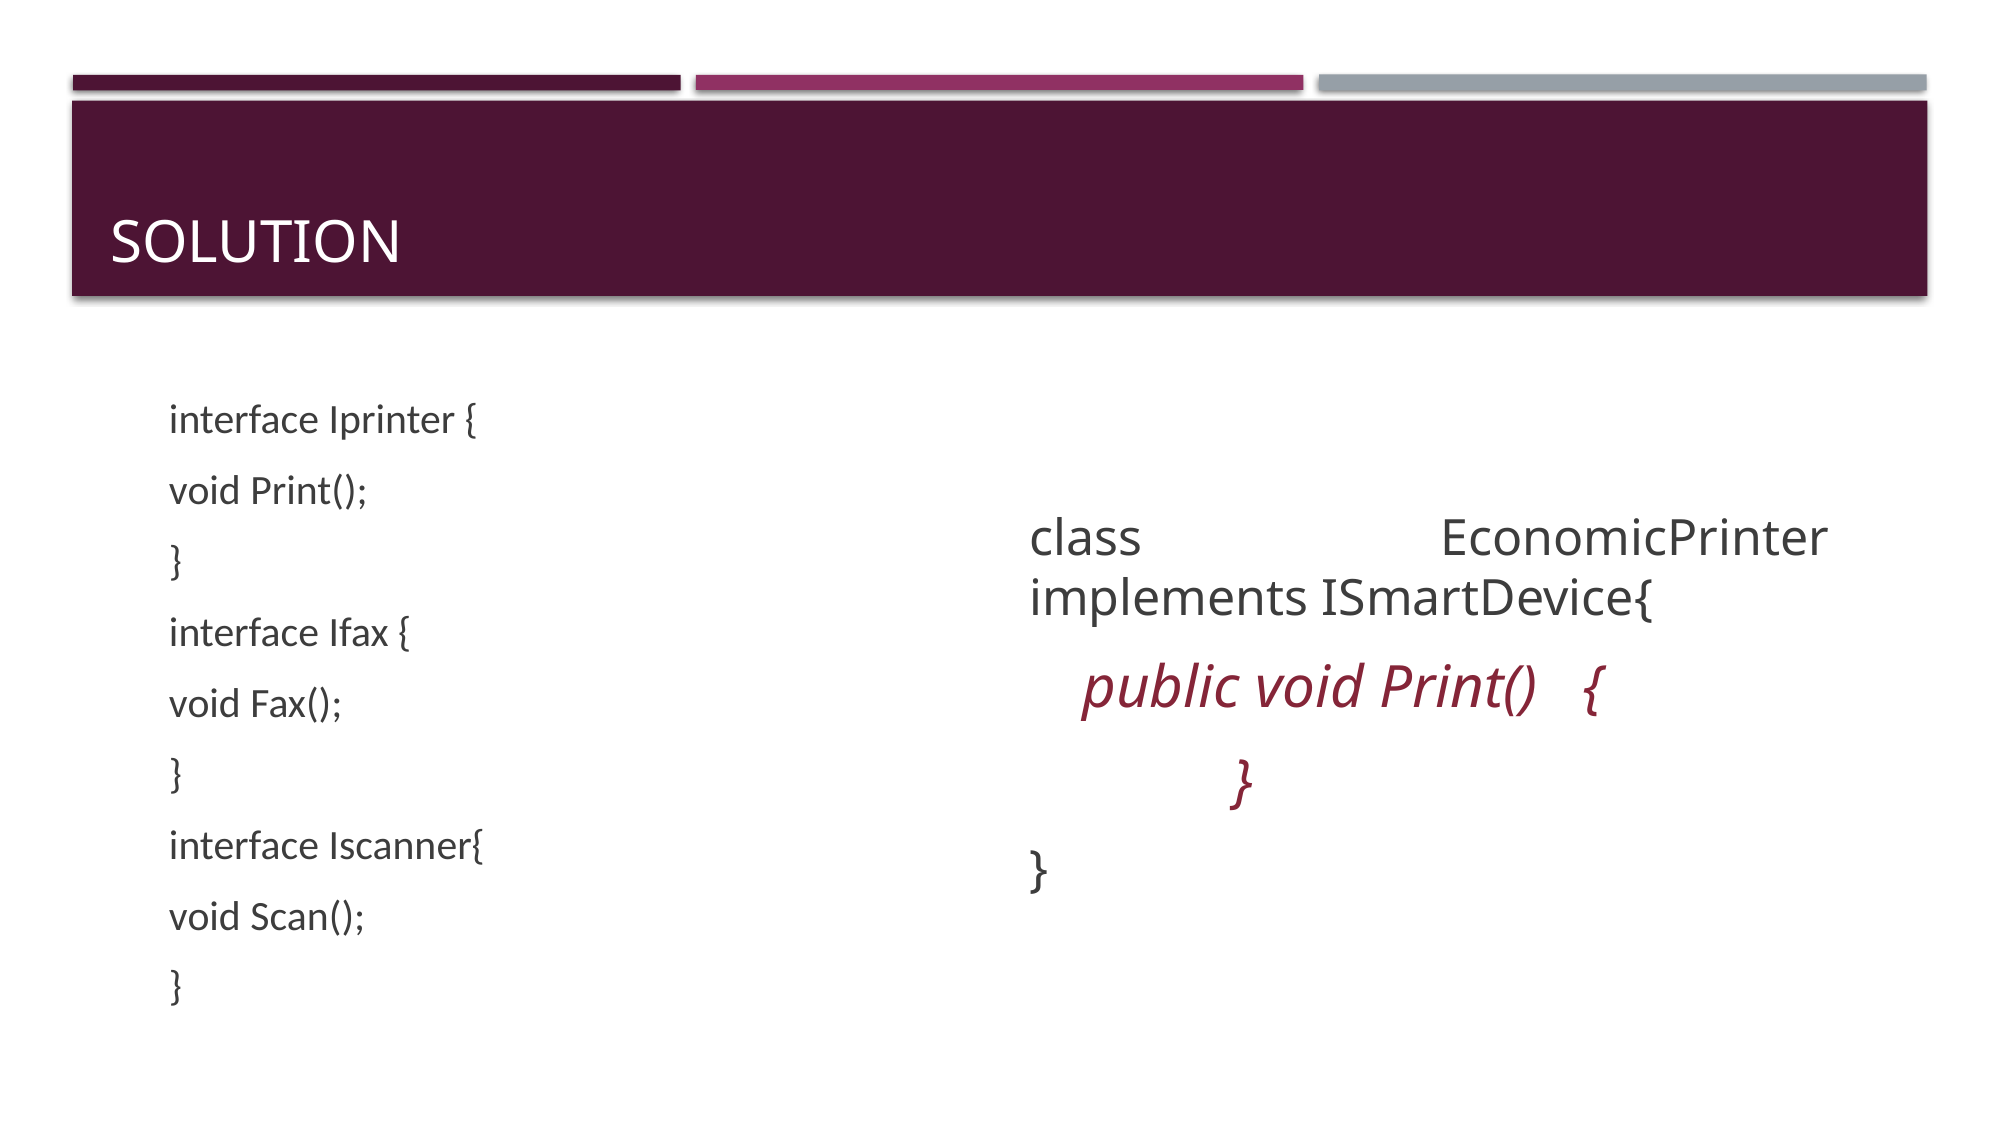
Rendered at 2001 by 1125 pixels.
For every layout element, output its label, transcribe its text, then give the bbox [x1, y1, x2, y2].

text_box interface Iprinter { void Print(); } interface Ifax { void Fax(); } interface Iscanner{ void Scan(); } [153, 357, 869, 1045]
list class EconomicPrinter implements ISmartDevice{ public void Print() { } } [1014, 335, 1845, 1066]
title Solution [95, 115, 1905, 282]
